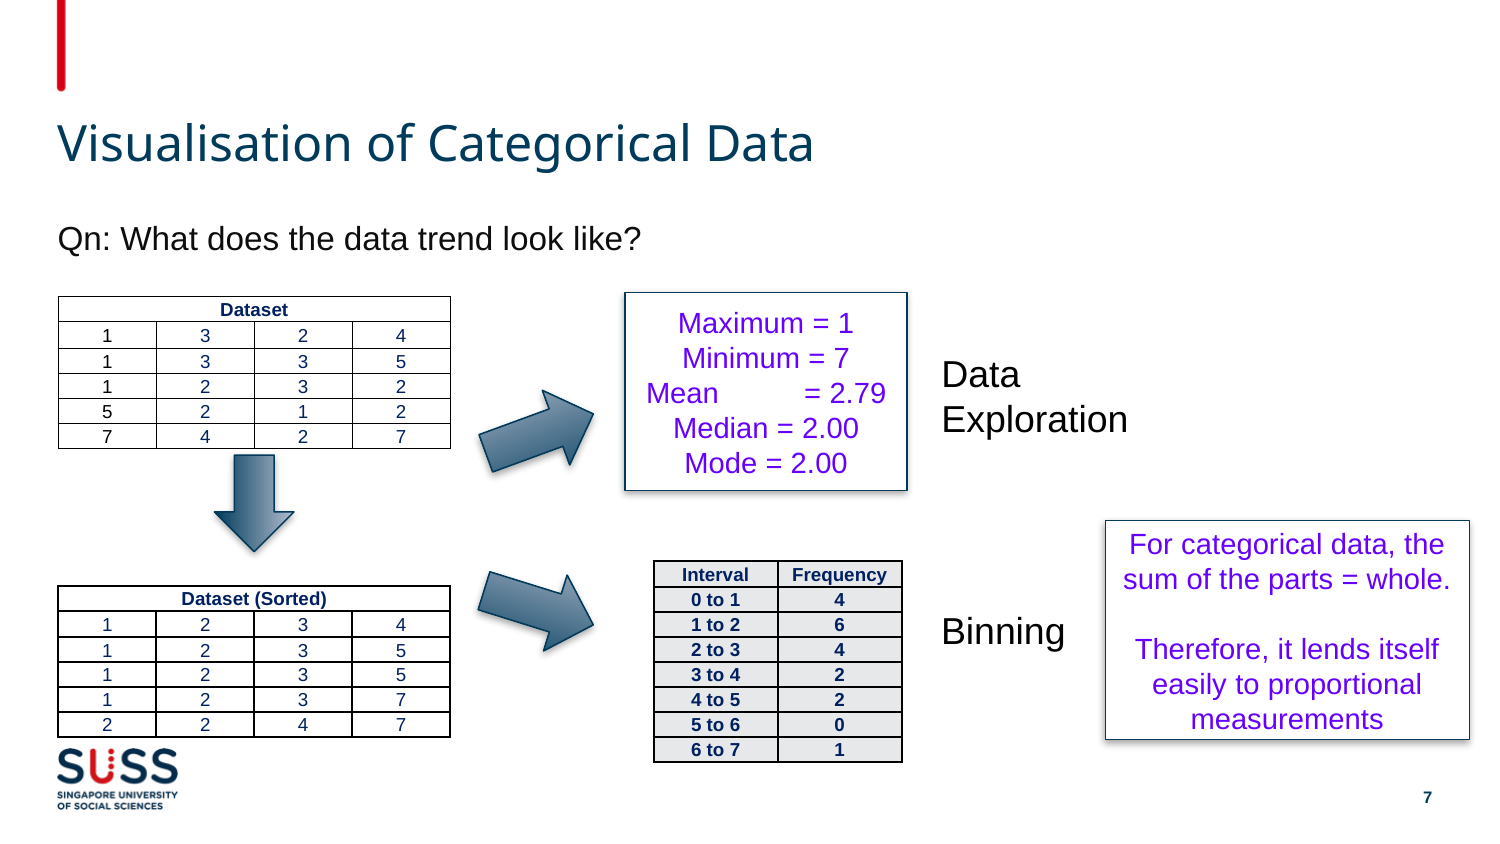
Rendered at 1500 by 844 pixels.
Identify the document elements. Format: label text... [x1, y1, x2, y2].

table_cell 3 [255, 663, 351, 686]
table_cell 5 to 6 [655, 713, 777, 736]
table_cell 1 [59, 688, 155, 711]
table_cell 1 to 2 [655, 613, 777, 636]
text_box Binning [926, 599, 1081, 659]
table_cell 4 [255, 713, 351, 736]
table_cell 2 [255, 424, 352, 448]
table_cell 2 [157, 638, 253, 661]
picture [56, 0, 70, 74]
table_cell 3 [255, 374, 352, 398]
table_cell 2 [157, 663, 253, 686]
table_cell 1 [59, 612, 155, 636]
table_cell 2 [353, 374, 450, 398]
table_cell 1 [59, 638, 155, 661]
table_cell 5 [59, 399, 156, 423]
table_cell 5 [353, 349, 450, 373]
table_cell 4 [779, 638, 901, 661]
table_cell 2 [157, 612, 253, 636]
table_cell 1 [255, 399, 352, 423]
table_cell 2 [157, 374, 254, 398]
table_header Dataset [59, 297, 450, 321]
table_cell 7 [353, 424, 450, 448]
table_cell 7 [353, 688, 449, 711]
table_cell 6 [779, 613, 901, 636]
table_cell 2 to 3 [655, 638, 777, 661]
text_box Data Exploration [926, 342, 1144, 448]
table_cell 2 [353, 399, 450, 423]
table_cell 1 [59, 349, 156, 373]
text_box [213, 454, 295, 553]
table_header Frequency [779, 562, 901, 586]
table_cell 4 to 5 [655, 688, 777, 711]
table_cell 5 [353, 663, 449, 686]
table_cell 2 [157, 688, 253, 711]
table_cell 7 [353, 713, 449, 736]
table_header Interval [655, 562, 777, 586]
table_cell 1 [59, 322, 156, 348]
text_box For categorical data, the sum of the parts = whole. Therefore, it lends itself easily to proportional measurements [1105, 520, 1470, 740]
table_cell 4 [779, 588, 901, 611]
text_box [478, 389, 595, 473]
table_cell 3 [255, 349, 352, 373]
table_cell 3 [255, 638, 351, 661]
table_cell 3 [255, 688, 351, 711]
table_cell 3 to 4 [655, 663, 777, 686]
table_cell 5 [353, 638, 449, 661]
table_cell 3 [157, 322, 254, 348]
table_cell 2 [157, 713, 253, 736]
table_cell 2 [255, 322, 352, 348]
table_cell 2 [157, 399, 254, 423]
table_cell 6 to 7 [655, 738, 777, 761]
table_header Dataset (Sorted) [59, 587, 449, 610]
picture [57, 748, 178, 810]
table_cell 0 to 1 [655, 588, 777, 611]
table_cell 1 [779, 738, 901, 761]
table_cell 4 [157, 424, 254, 448]
title Visualisation of Categorical Data [42, 74, 1448, 209]
table_cell 3 [157, 349, 254, 373]
list Qn: What does the data trend look like? [42, 209, 1448, 259]
table_cell 2 [779, 663, 901, 686]
text_box [477, 571, 594, 652]
table_cell 2 [59, 713, 155, 736]
text_box Maximum = 1 Minimum = 7 Mean = 2.79 Median = 2.00 Mode = 2.00 [624, 292, 908, 491]
table_cell 0 [779, 713, 901, 736]
table_cell 4 [353, 322, 450, 348]
table_cell 2 [779, 688, 901, 711]
table_cell 1 [59, 374, 156, 398]
table_cell 3 [255, 612, 351, 636]
table_cell 4 [353, 612, 449, 636]
table_cell 7 [59, 424, 156, 448]
table_cell 1 [59, 663, 155, 686]
